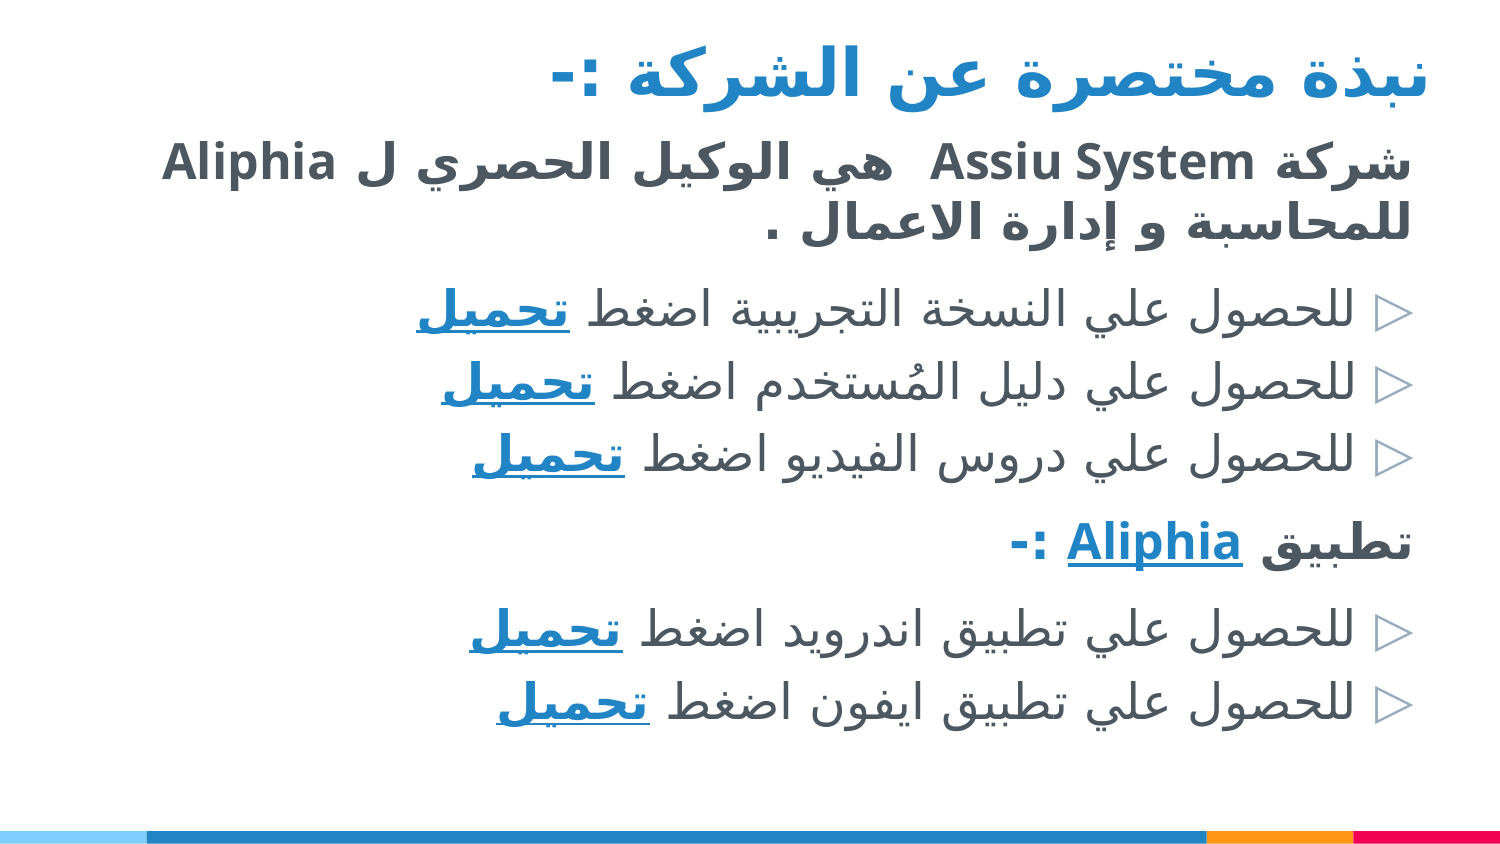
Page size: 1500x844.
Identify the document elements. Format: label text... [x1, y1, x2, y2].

list شركة Assiu System هي الوكيل الحصري ل Aliphia للمحاسبة و إدارة الاعمال . للحصول علي النسخة التجريبية اضغط تحميل للحصول علي دليل المُستخدم اضغط تحميل للحصول علي دروس الفيديو اضغط تحميل تطبيق Aliphia :- للحصول علي تطبيق اندرويد اضغط تحميل للحصول علي تطبيق ايفون اضغط تحميل [62, 114, 1448, 810]
title نبذة مختصرة عن الشركة :- [387, 0, 1448, 114]
